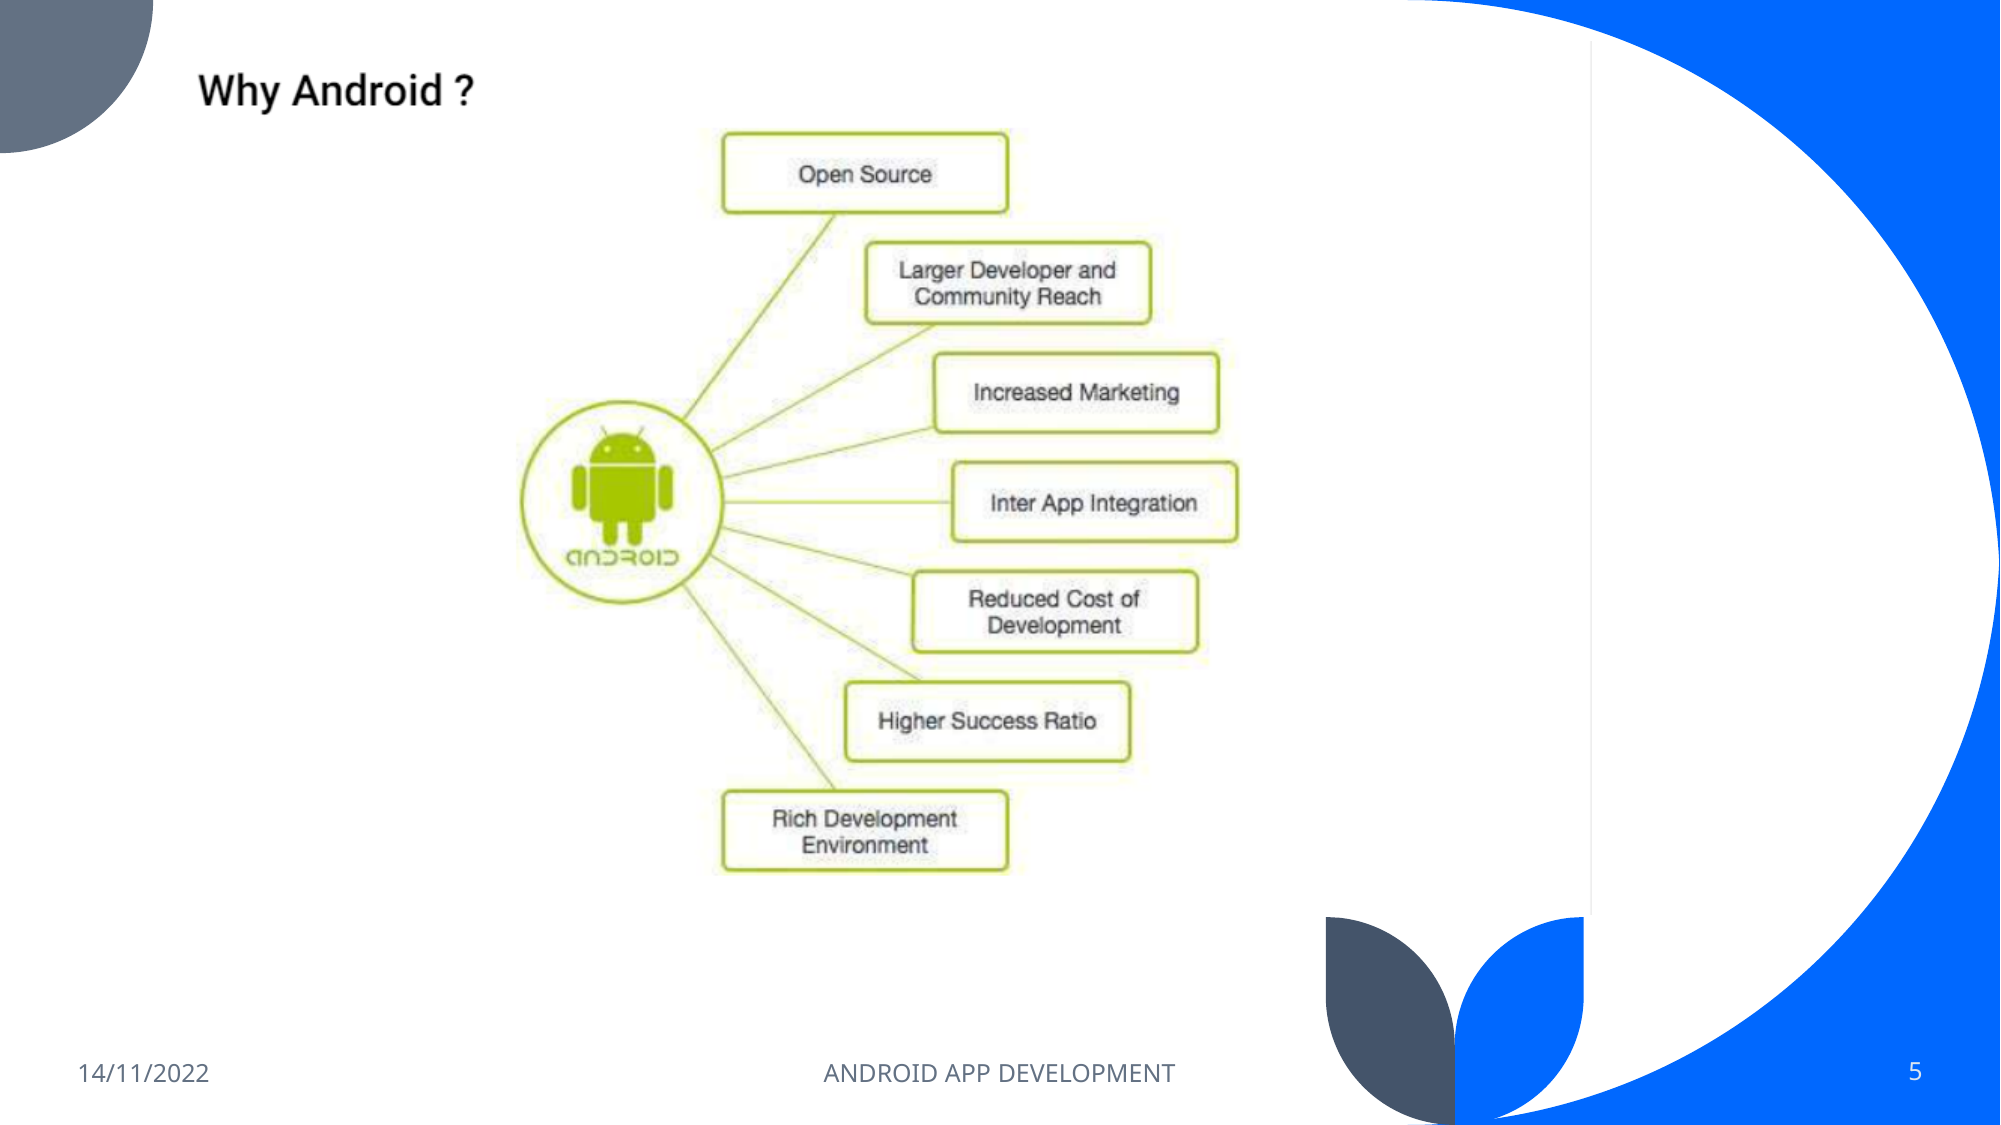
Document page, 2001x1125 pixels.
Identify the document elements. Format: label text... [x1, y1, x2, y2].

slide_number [62, 1042, 513, 1103]
picture [168, 41, 1592, 915]
footer ANDROID APP DEVELOPMENT [662, 1042, 1338, 1103]
slide_number 5 [1665, 1042, 1938, 1103]
